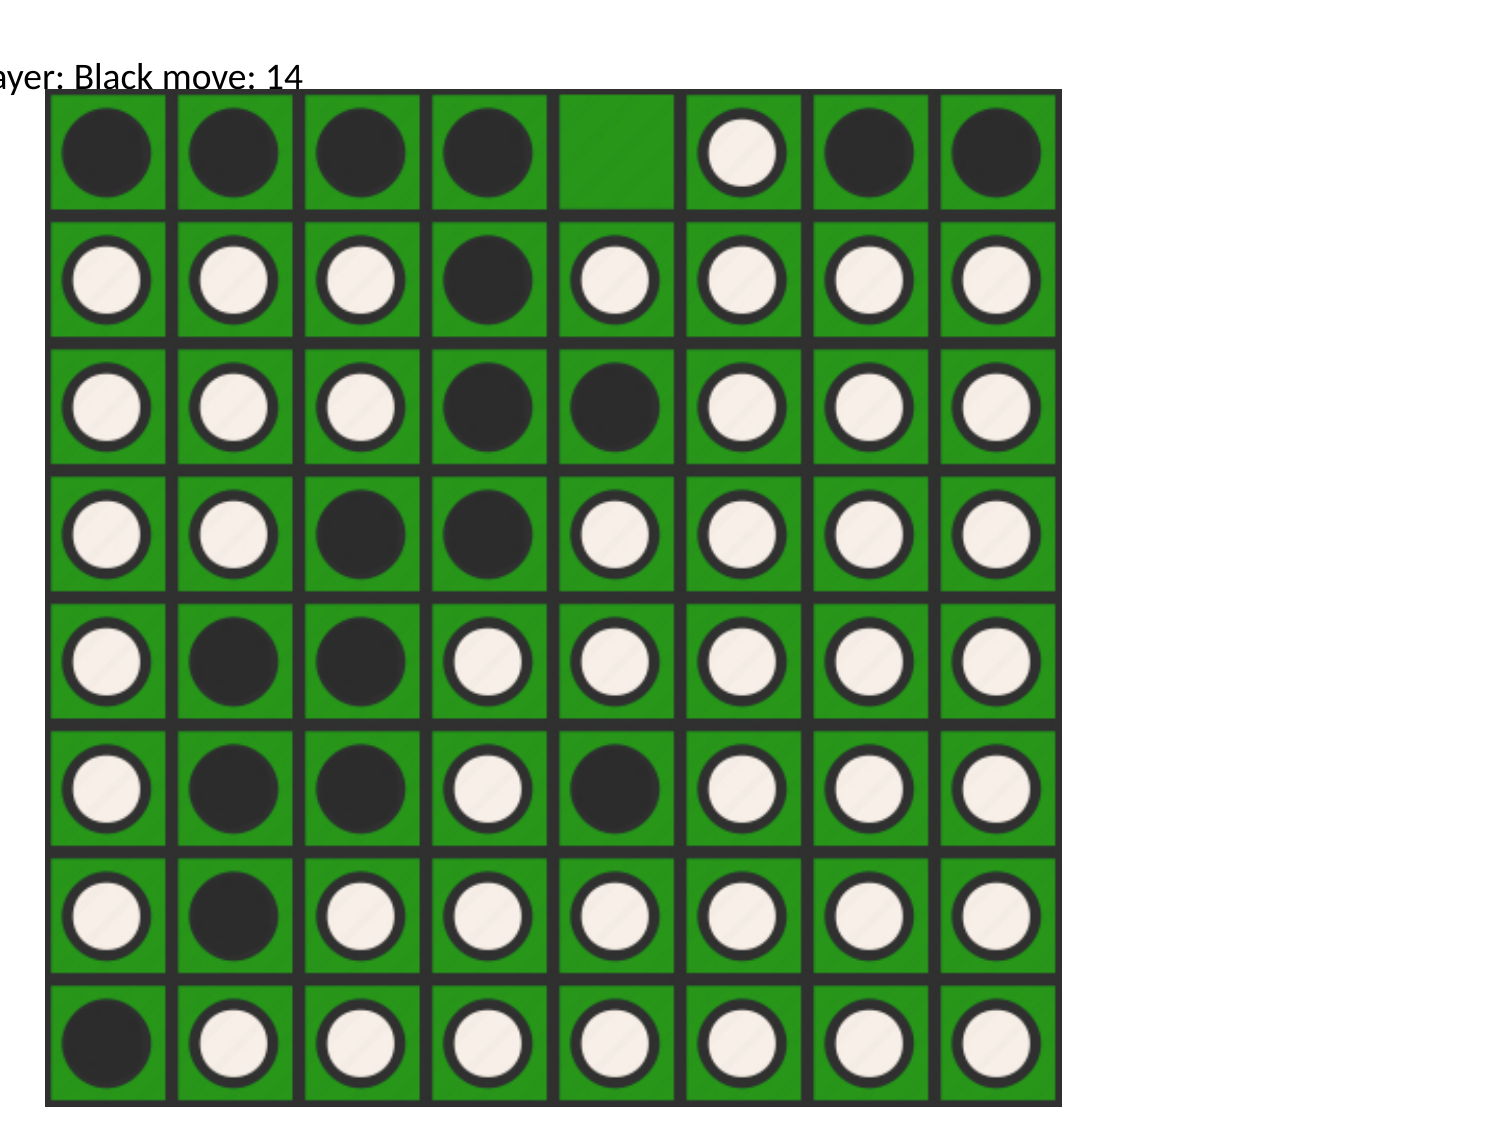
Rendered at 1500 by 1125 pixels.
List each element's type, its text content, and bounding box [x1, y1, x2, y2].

picture [44, 89, 1062, 1107]
text_box turn: 59 player: Black move: 14 [0, 44, 319, 105]
